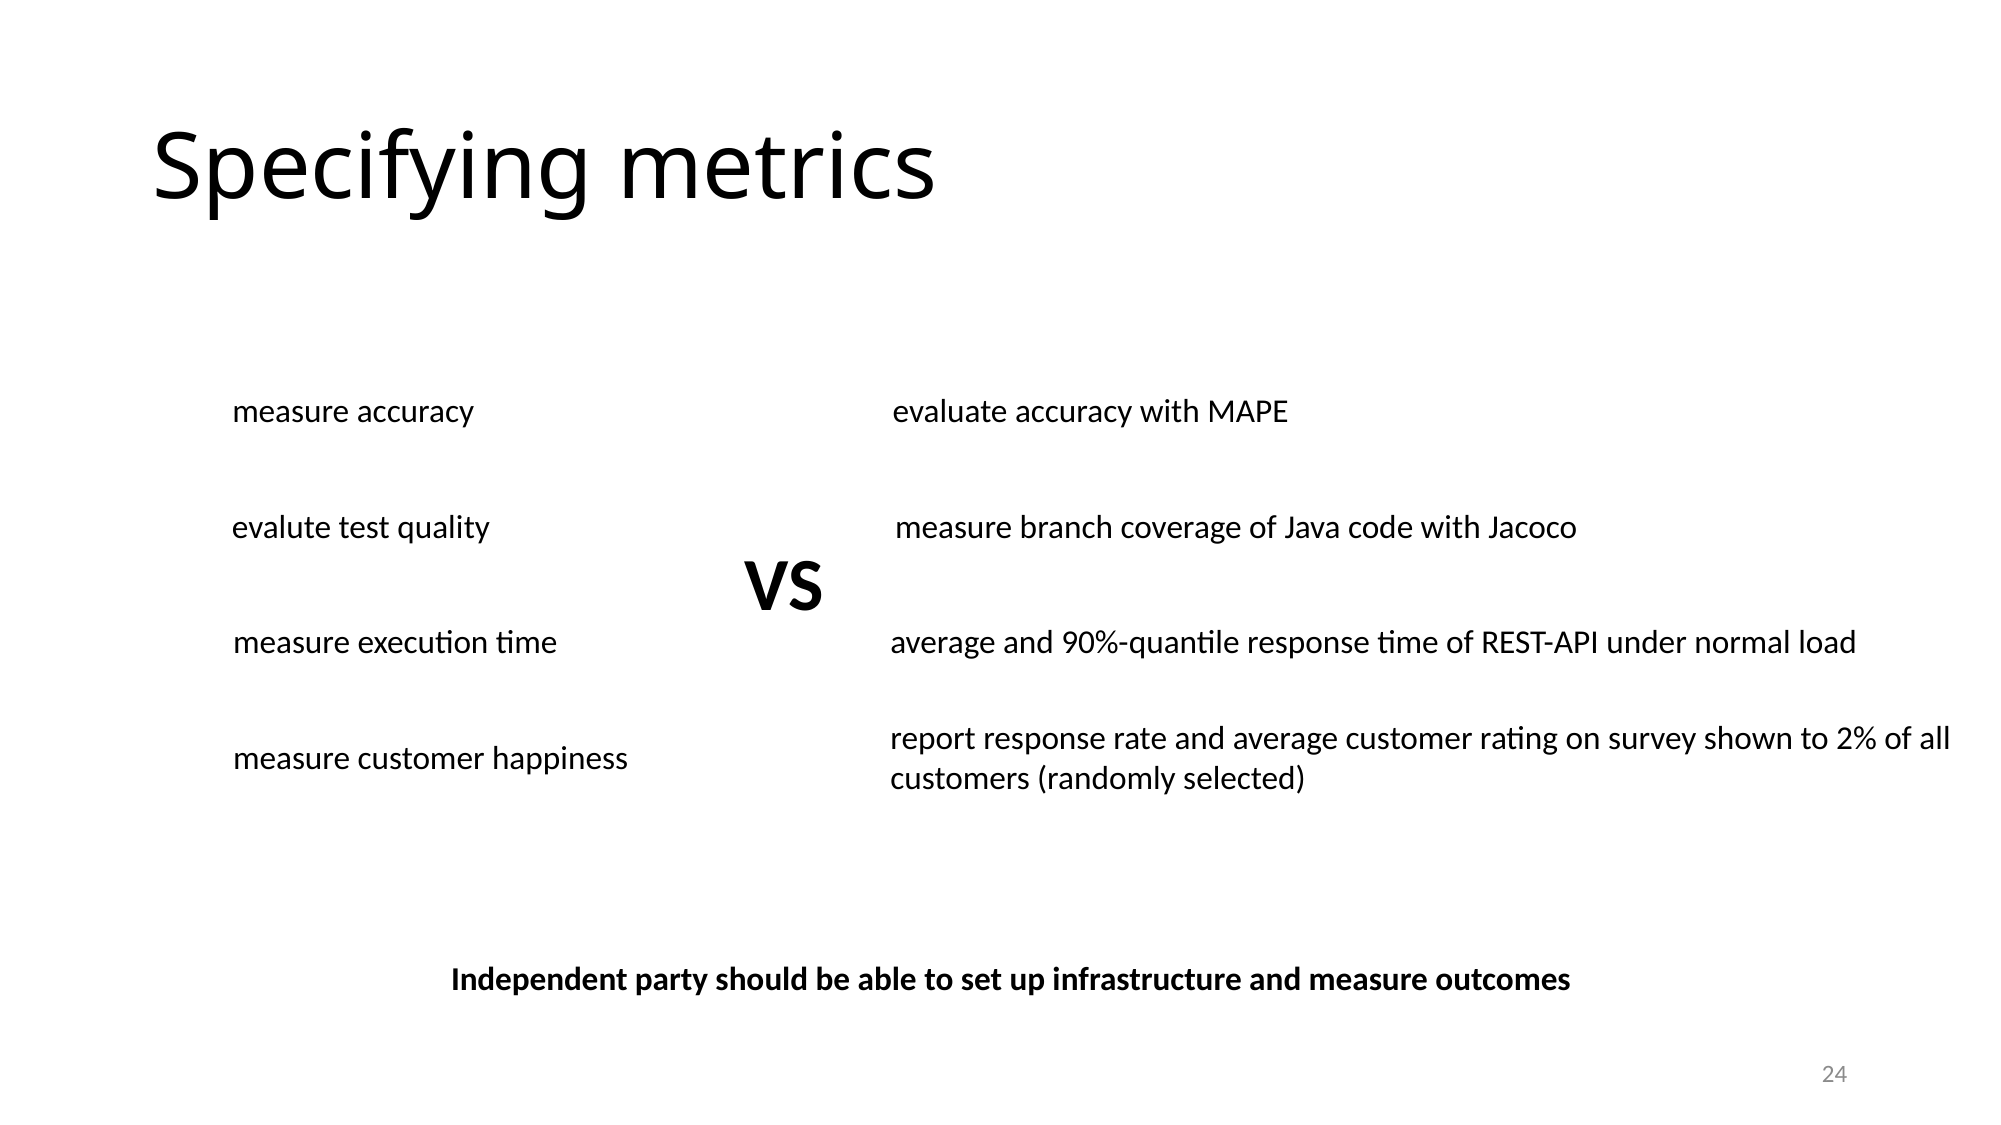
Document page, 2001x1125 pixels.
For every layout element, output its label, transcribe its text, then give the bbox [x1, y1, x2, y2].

text_box average and 90%-quantile response time of REST-API under normal load [875, 613, 1987, 668]
text_box VS [729, 527, 839, 633]
text_box measure branch coverage of Java code with Jacoco [880, 497, 1594, 553]
title Specifying metrics [137, 59, 1863, 278]
text_box evaluate accuracy with MAPE [878, 381, 1305, 437]
text_box Independent party should be able to set up infrastructure and measure outcomes [436, 949, 1588, 1005]
text_box measure execution time [218, 613, 573, 668]
slide_number 24 [1412, 1042, 1863, 1103]
text_box report response rate and average customer rating on survey shown to 2% of all customers (randomly selected) [875, 708, 1987, 804]
text_box measure customer happiness [218, 729, 644, 784]
text_box evalute test quality [217, 497, 506, 553]
text_box measure accuracy [217, 381, 490, 437]
